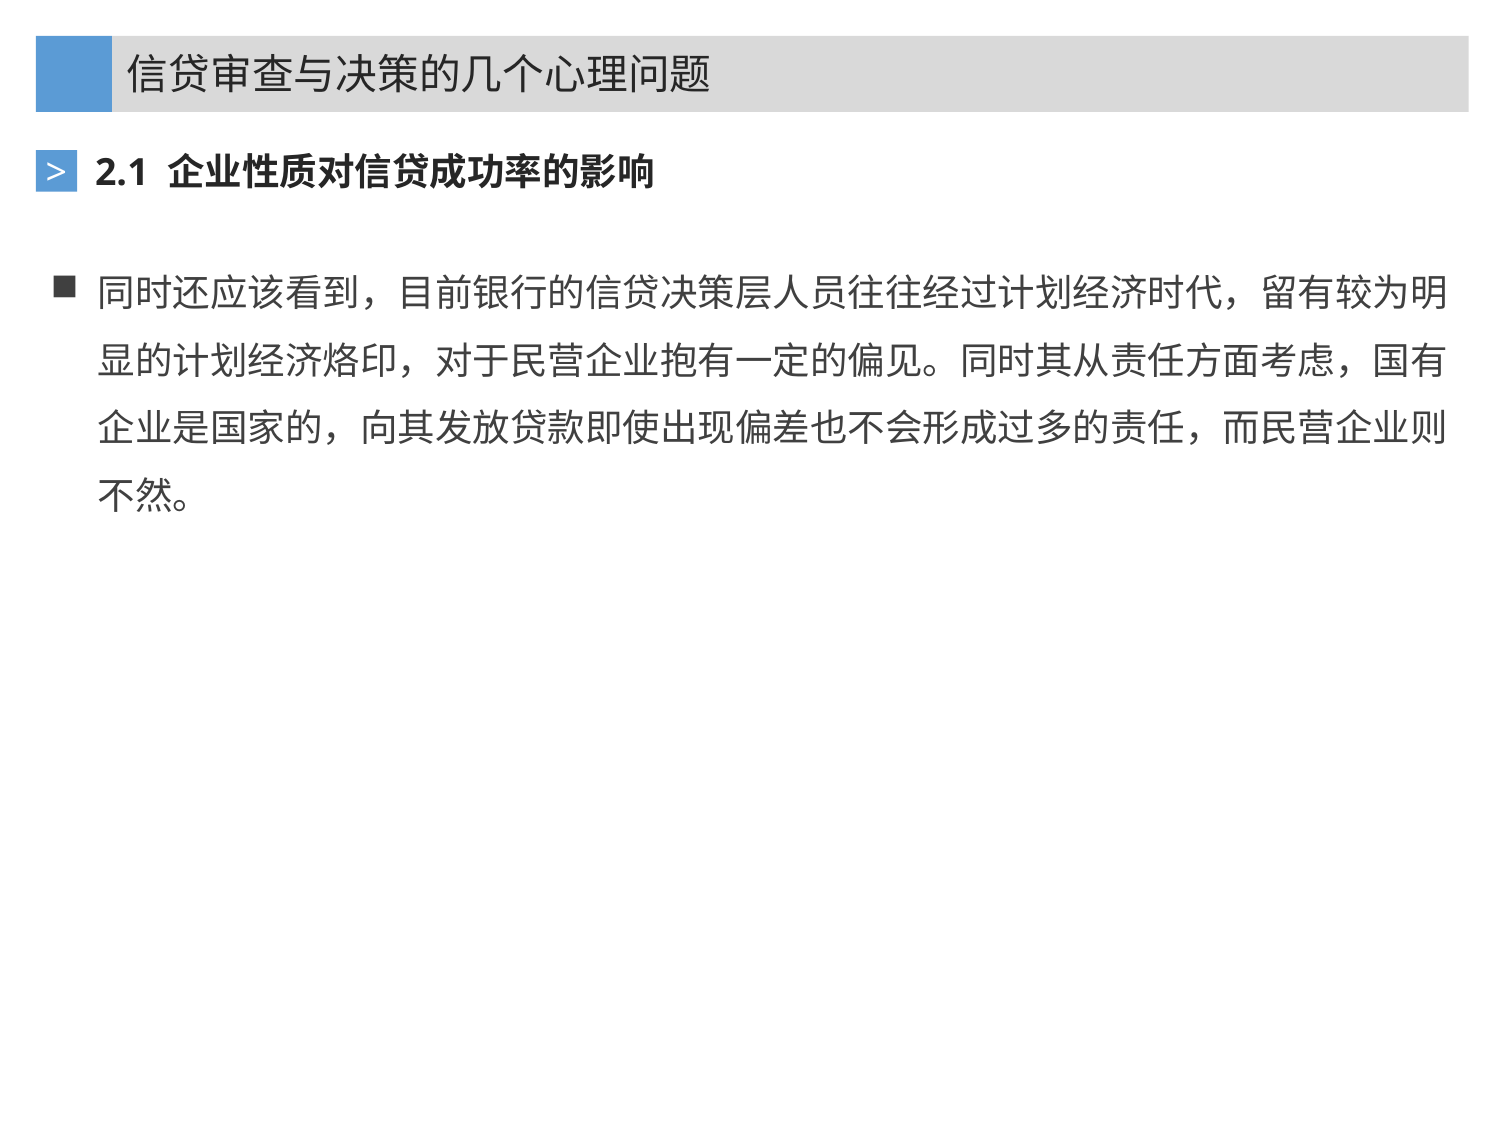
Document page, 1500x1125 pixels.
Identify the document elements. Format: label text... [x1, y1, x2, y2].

text_box [111, 35, 1470, 113]
text_box [35, 35, 111, 113]
text_box > [35, 149, 78, 193]
text_box 同时还应该看到，目前银行的信贷决策层人员往往经过计划经济时代，留有较为明显的计划经济烙印，对于民营企业抱有一定的偏见。同时其从责任方面考虑，国有企业是国家的，向其发放贷款即使出现偏差也不会形成过多的责任，而民营企业则不然。 [35, 239, 1469, 592]
text_box 2.1 企业性质对信贷成功率的影响 [80, 140, 1039, 201]
text_box 信贷审查与决策的几个心理问题 [112, 40, 1120, 106]
